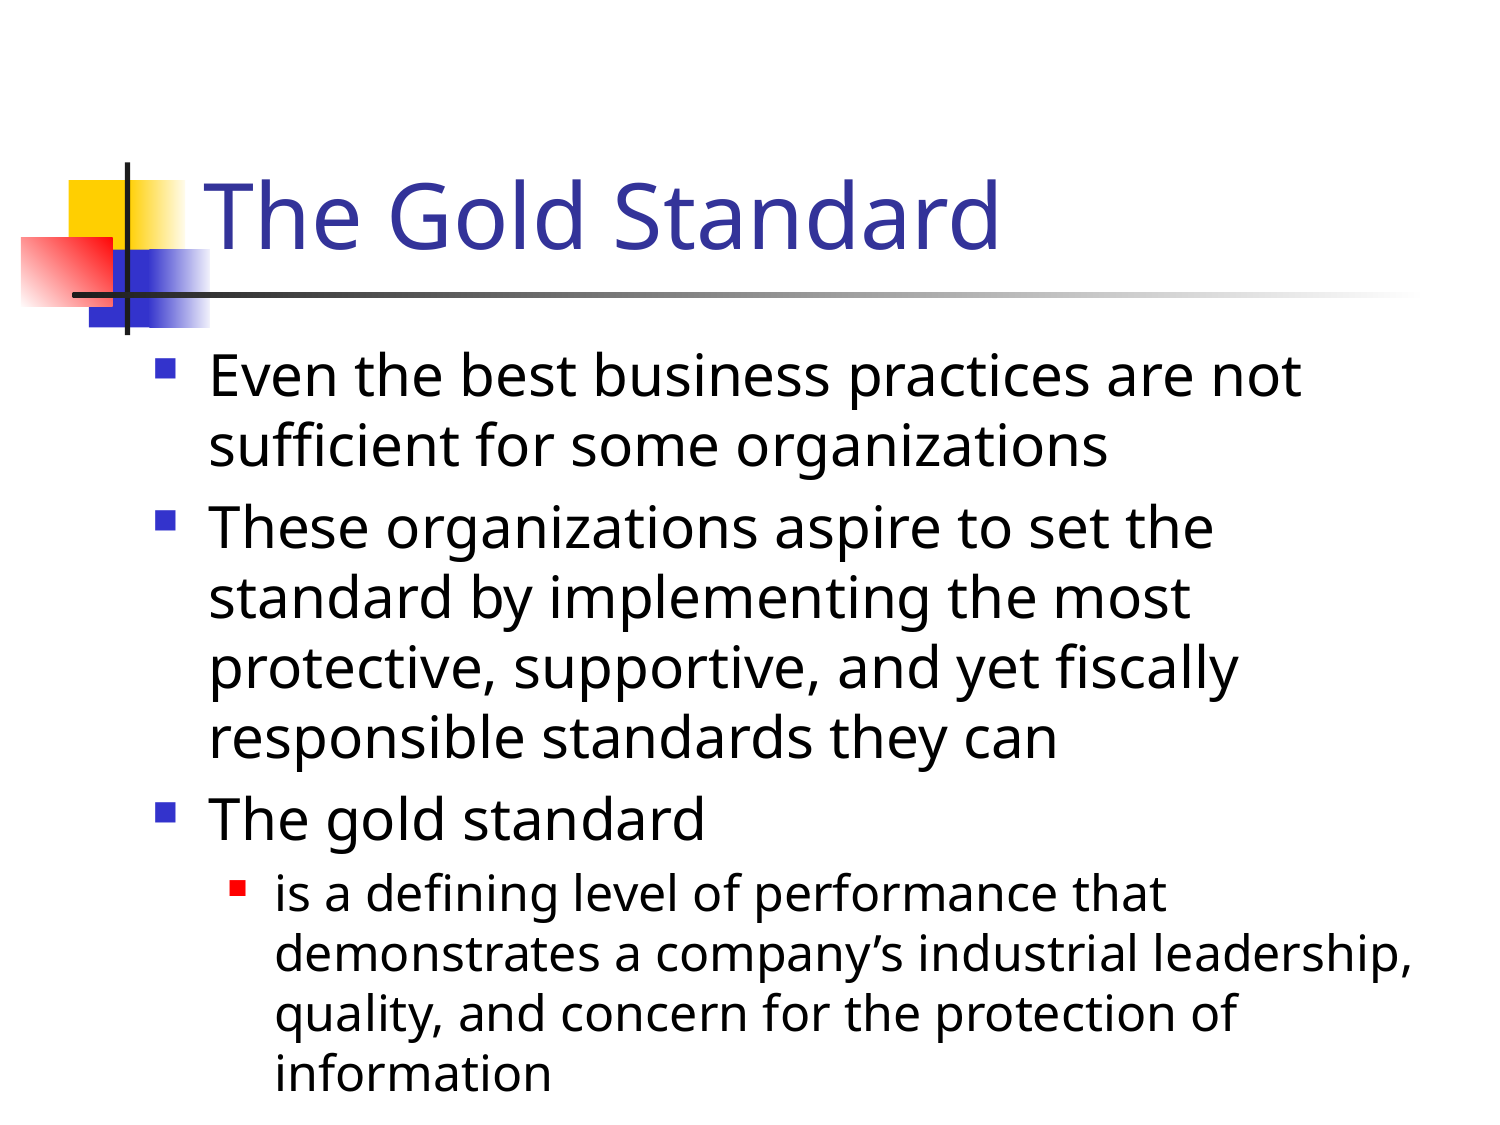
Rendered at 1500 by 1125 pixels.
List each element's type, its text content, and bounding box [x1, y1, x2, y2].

list Even the best business practices are not sufficient for some organizations These organizations aspire to set the standard by implementing the most protective, supportive, and yet fiscally responsible standards they can The gold standard is a defining level of performance that demonstrates a company’s industrial leadership, quality, and concern for the protection of information [137, 330, 1470, 1088]
title The Gold Standard [188, 34, 1468, 276]
